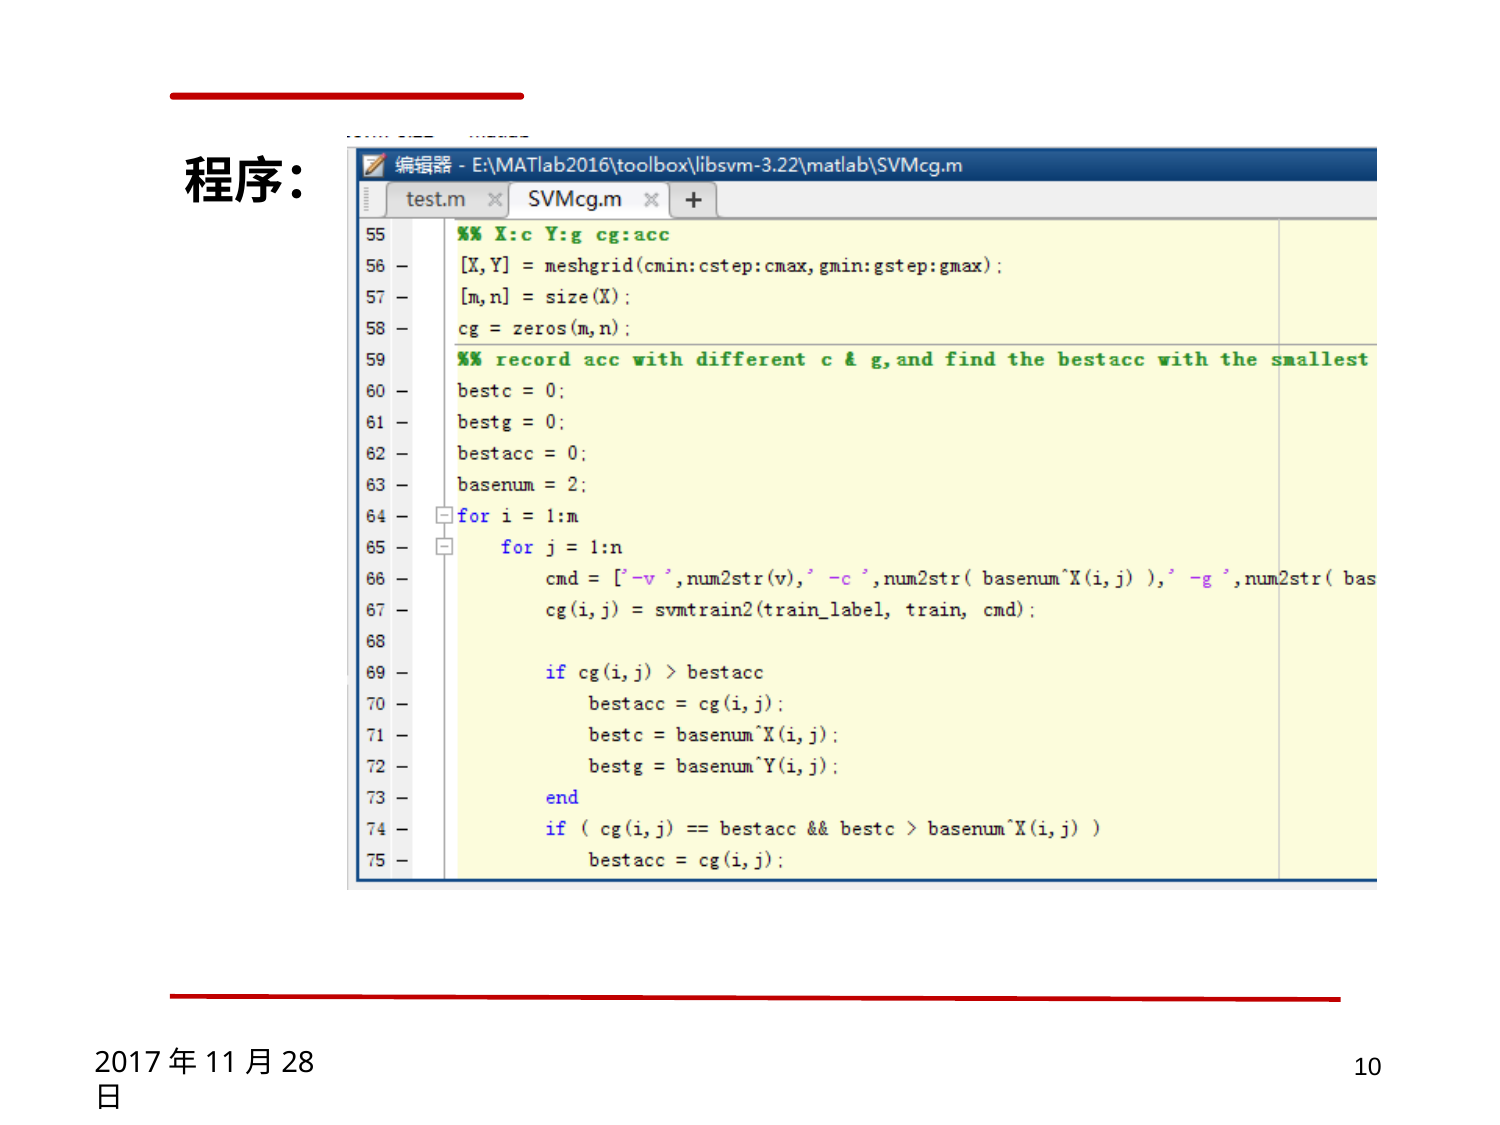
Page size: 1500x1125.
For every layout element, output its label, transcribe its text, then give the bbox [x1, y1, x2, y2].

text_box 2017年11月28日 [79, 1035, 333, 1121]
slide_number 10 [1059, 1042, 1397, 1103]
text_box [168, 91, 526, 101]
text_box 程序： [169, 141, 346, 216]
picture [346, 136, 1377, 890]
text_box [169, 996, 1341, 1000]
